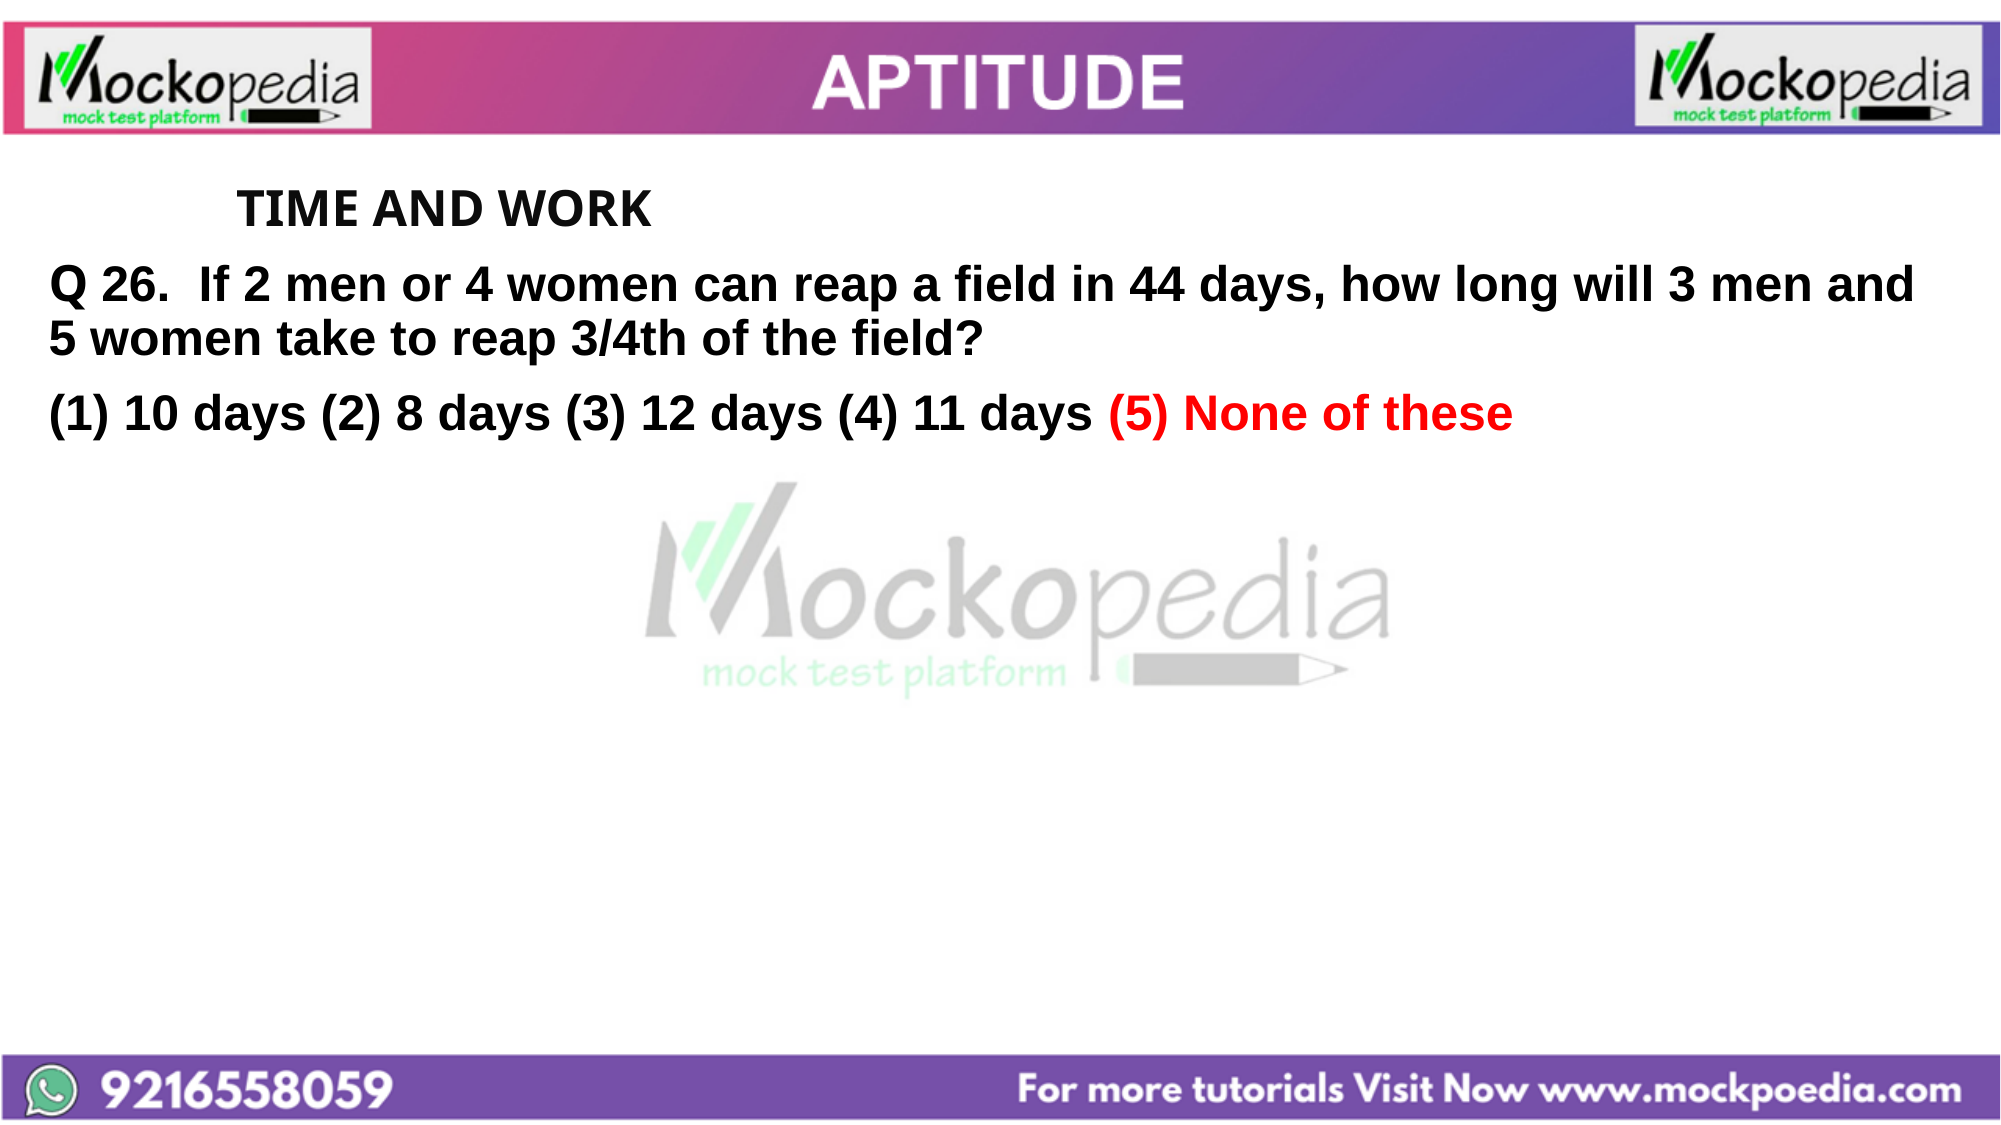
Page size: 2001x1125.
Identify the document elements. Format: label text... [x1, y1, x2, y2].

list TIME AND WORK Q 26. If 2 men or 4 women can reap a field in 44 days, how long will 3 men and 5 women take to reap 3/4th of the field? (1) 10 days (2) 8 days (3) 12 days (4) 11 days (5) None of these [33, 175, 1959, 1053]
picture [0, 0, 2001, 1125]
title [41, 31, 1959, 142]
